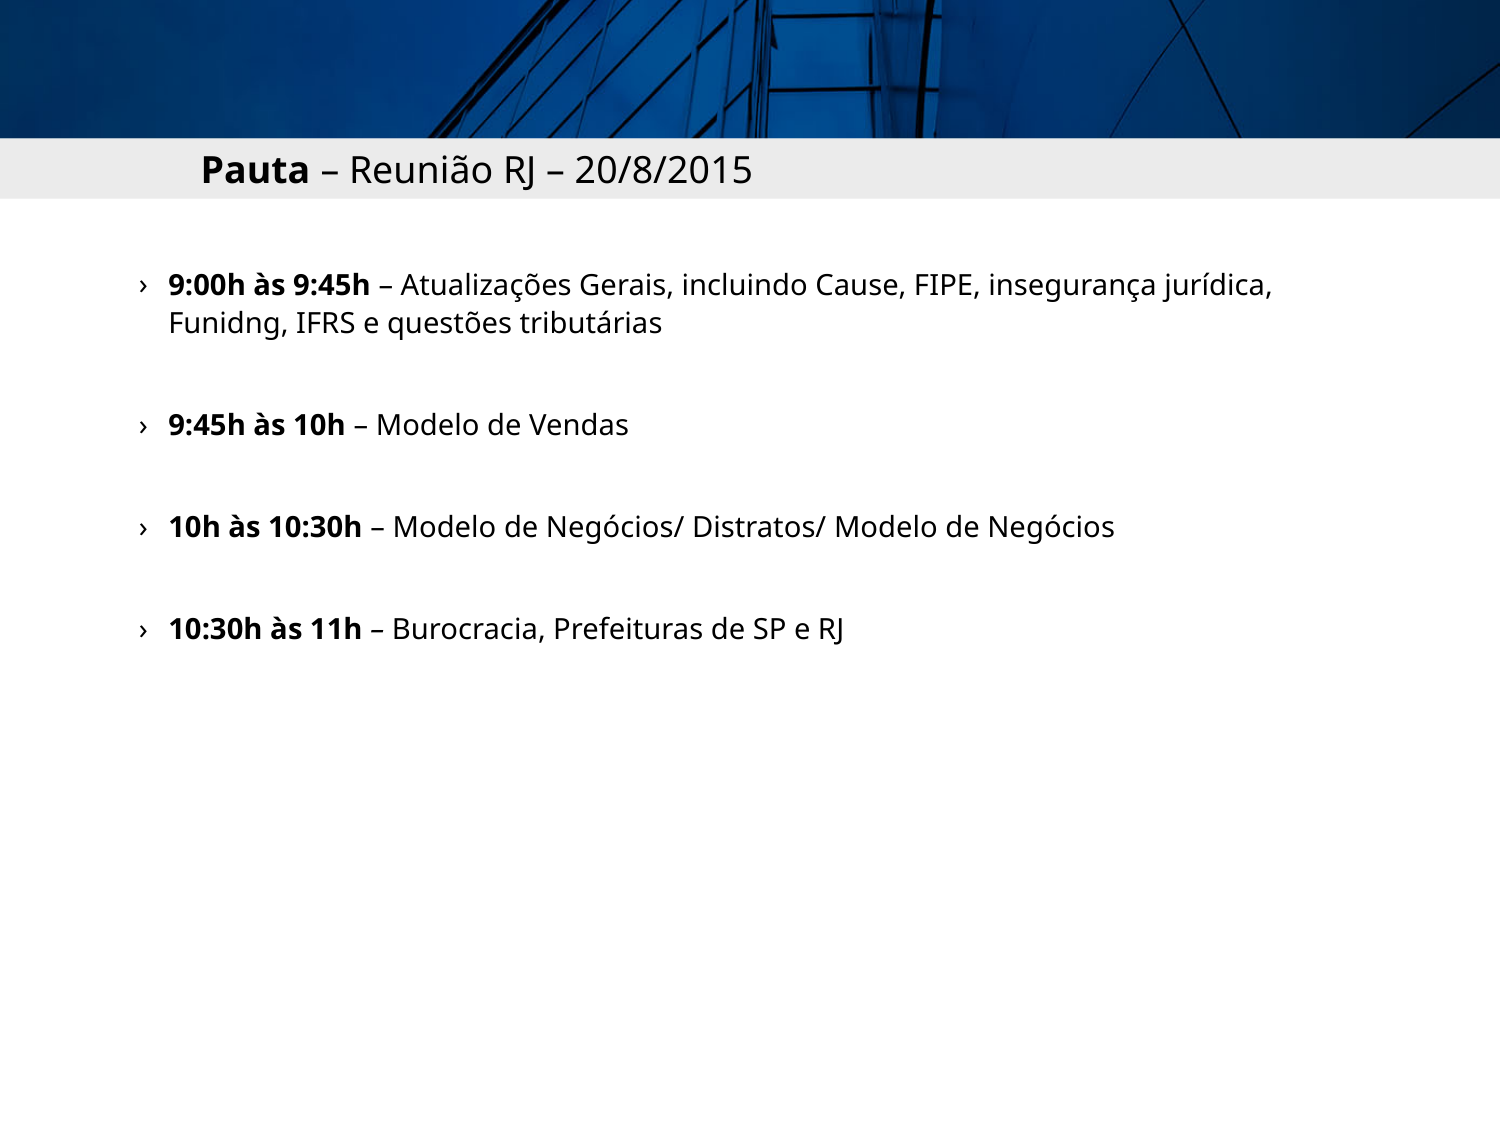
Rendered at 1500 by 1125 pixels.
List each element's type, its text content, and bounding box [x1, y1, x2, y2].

text_box 9:00h às 9:45h – Atualizações Gerais, incluindo Cause, FIPE, insegurança jurídica, Funidng, IFRS e questões tributárias 9:45h às 10h – Modelo de Vendas 10h às 10:30h – Modelo de Negócios/ Distratos/ Modelo de Negócios 10:30h às 11h – Burocracia, Prefeituras de SP e RJ [123, 255, 1400, 732]
text_box Pauta – Reunião RJ – 20/8/2015 [0, 138, 1500, 199]
picture [0, 0, 1500, 138]
picture [0, 199, 1500, 1125]
